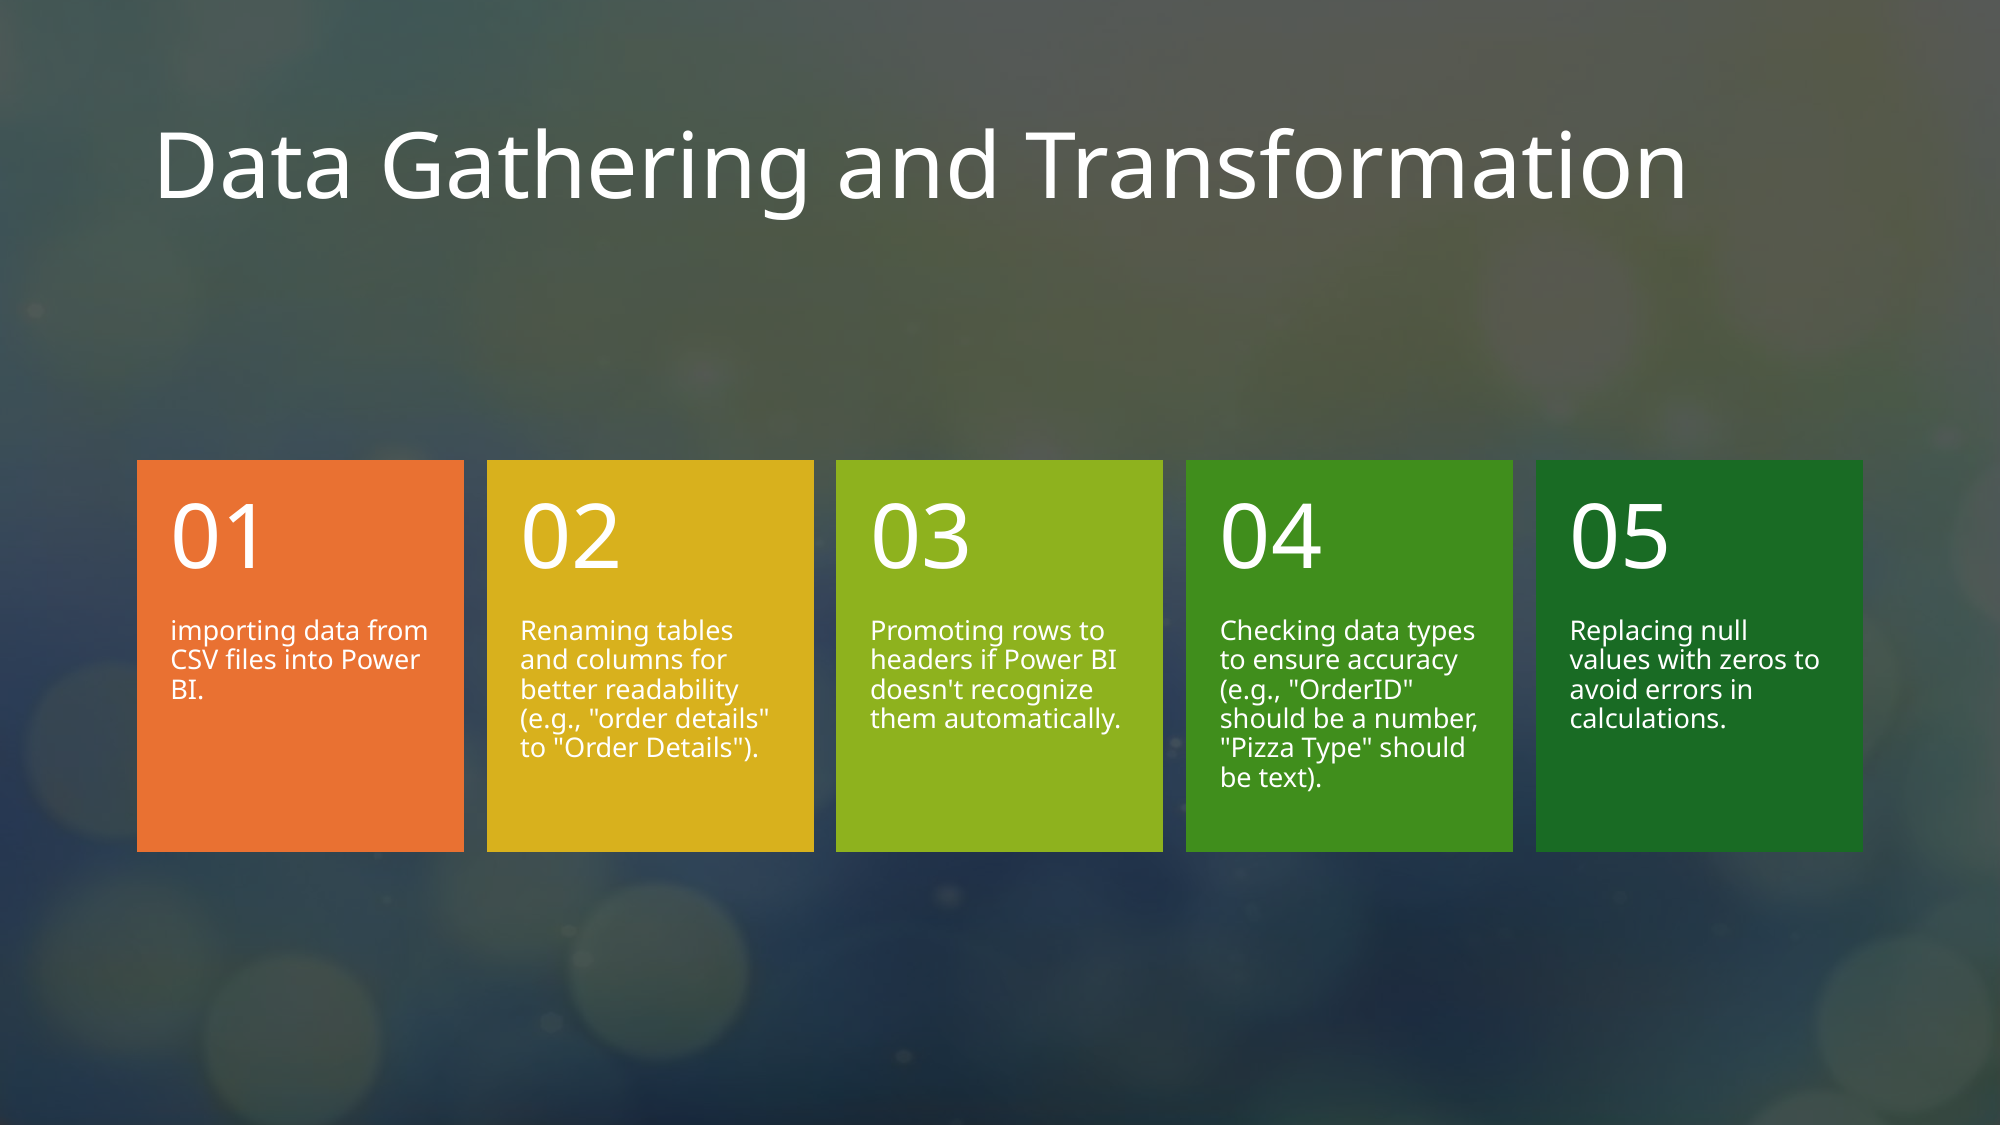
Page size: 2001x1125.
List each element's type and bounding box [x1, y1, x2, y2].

picture [0, 0, 2000, 1125]
list [136, 298, 1863, 1014]
